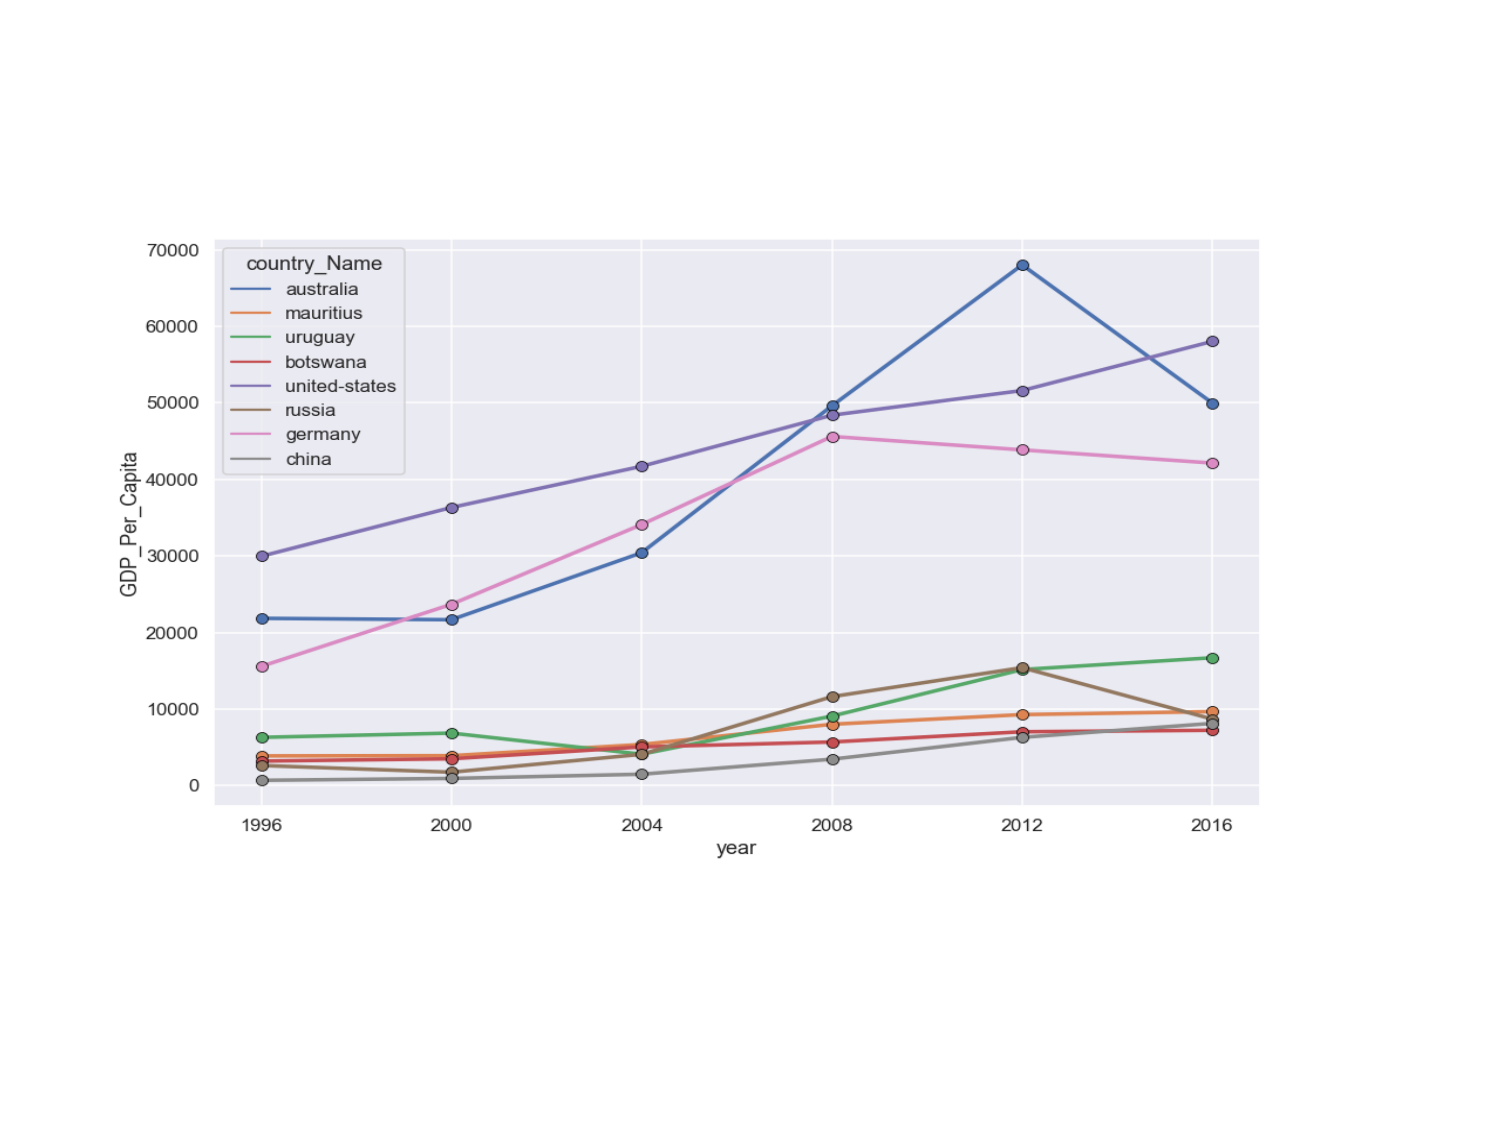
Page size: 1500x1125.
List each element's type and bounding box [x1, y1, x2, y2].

picture [44, 149, 1396, 901]
